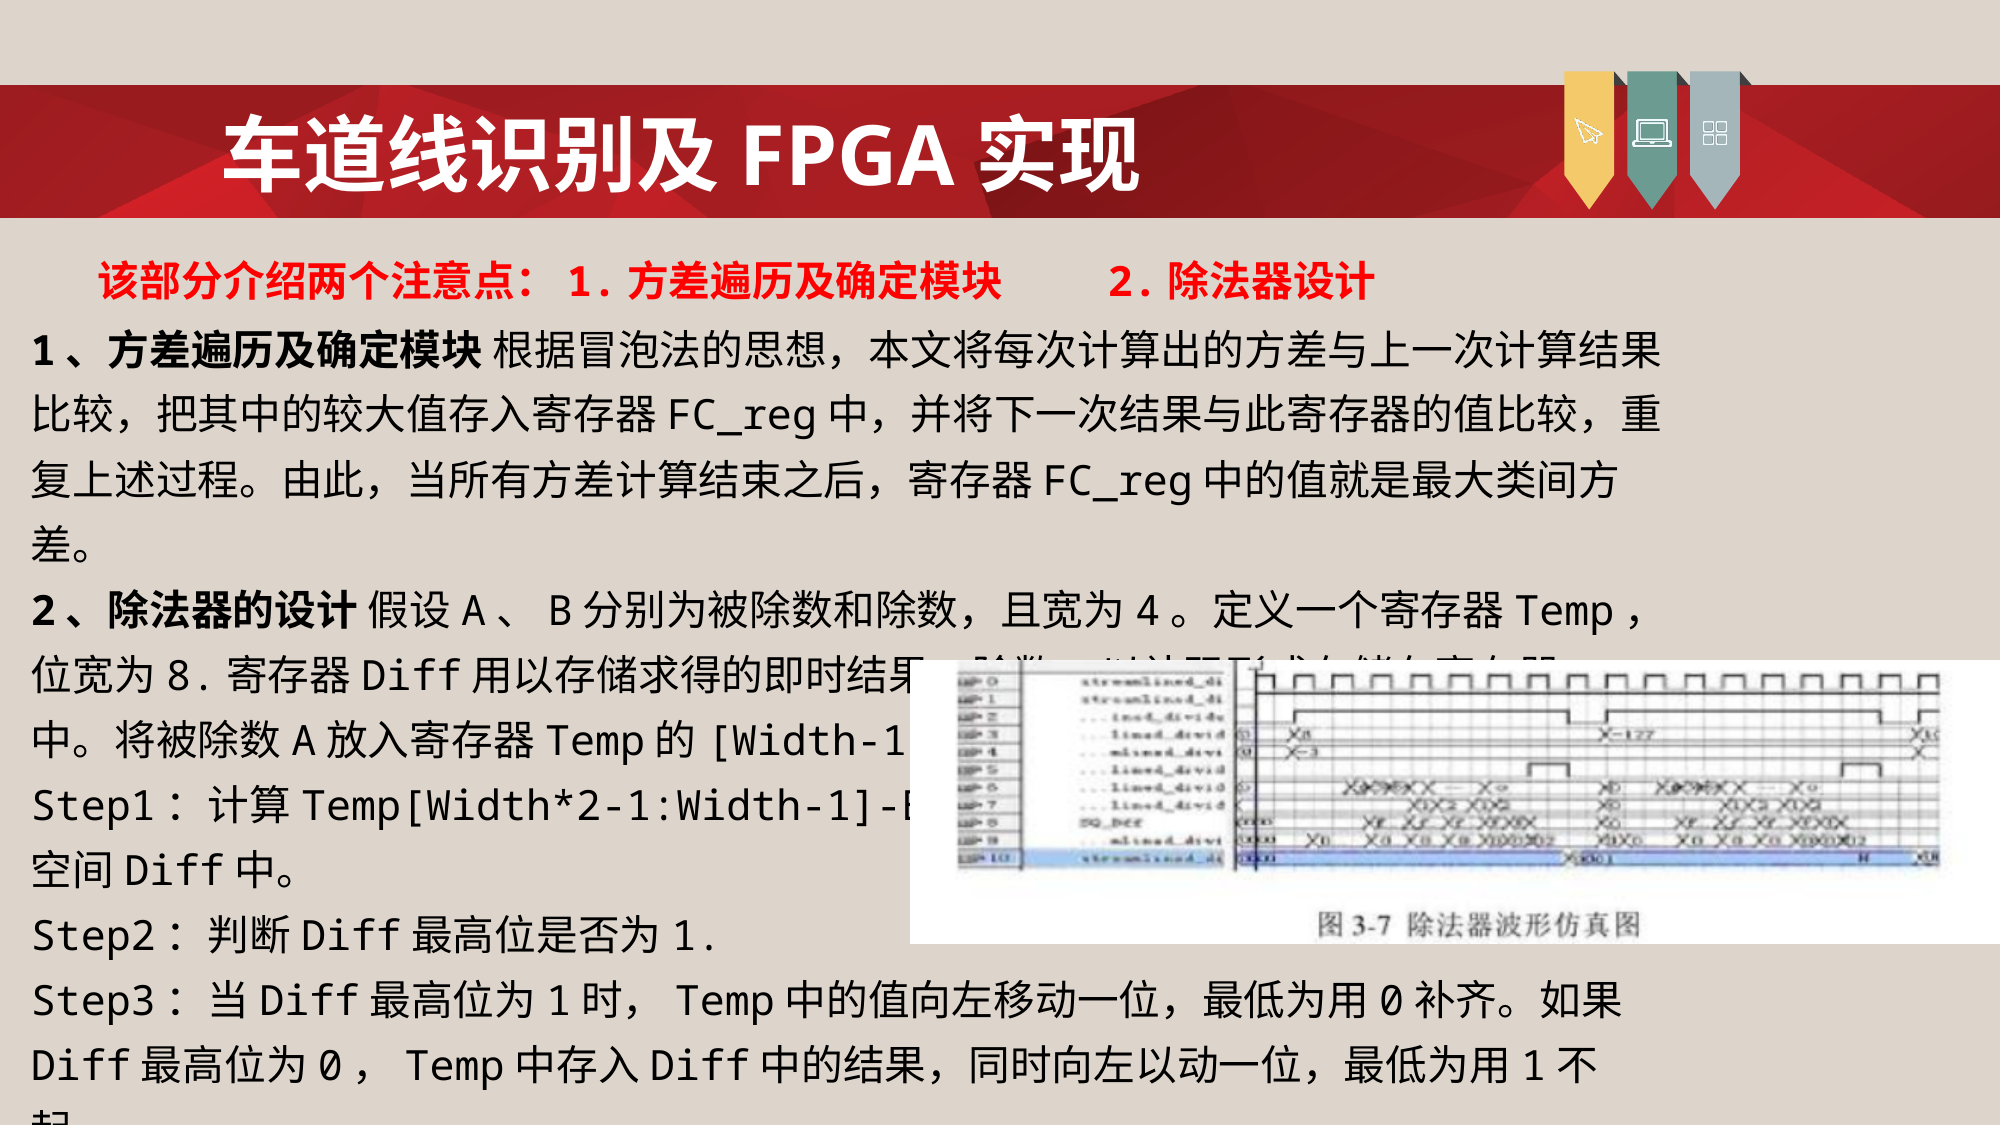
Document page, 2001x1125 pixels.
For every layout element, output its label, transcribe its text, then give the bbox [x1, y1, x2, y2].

picture [910, 660, 2000, 944]
text_box 该部分介绍两个注意点：1.方差遍历及确定模块 2.除法器设计 1、方差遍历及确定模块 根据冒泡法的思想，本文将每次计算出的方差与上一次计算结果比较，把其中的较大值存入寄存器FC_reg中，并将下一次结果与此寄存器的值比较，重复上述过程。由此，当所有方差计算结束之后，寄存器FC_reg中的值就是最大类间方差。 2、除法器的设计 假设A、B分别为被除数和除数，且宽为4。定义一个寄存器Temp，位宽为8.寄存器Diff用以存储求得的即时结果，除数B以补码形式存储在寄存器s中。将被除数A放入寄存器Temp的[Width-1:0]中。具体如下： Step1：计算Temp[Width*2-1:Width-1]-B或Temp[7:3]+s，将结果存储到临时空间Diff中。 Step2：判断Diff最高位是否为1. Step3：当Diff最高位为1时，Temp中的值向左移动一位，最低为用0补齐。如果Diff最高位为0，Temp中存入Diff中的结果，同时向左以动一位，最低为用1不起。 如此循环操作Width次，寄存器Temp中的[Width-1:0]的值即为商，[Width*2-1:Width]的值为余数 [30, 229, 1675, 1104]
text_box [0, 71, 2000, 218]
